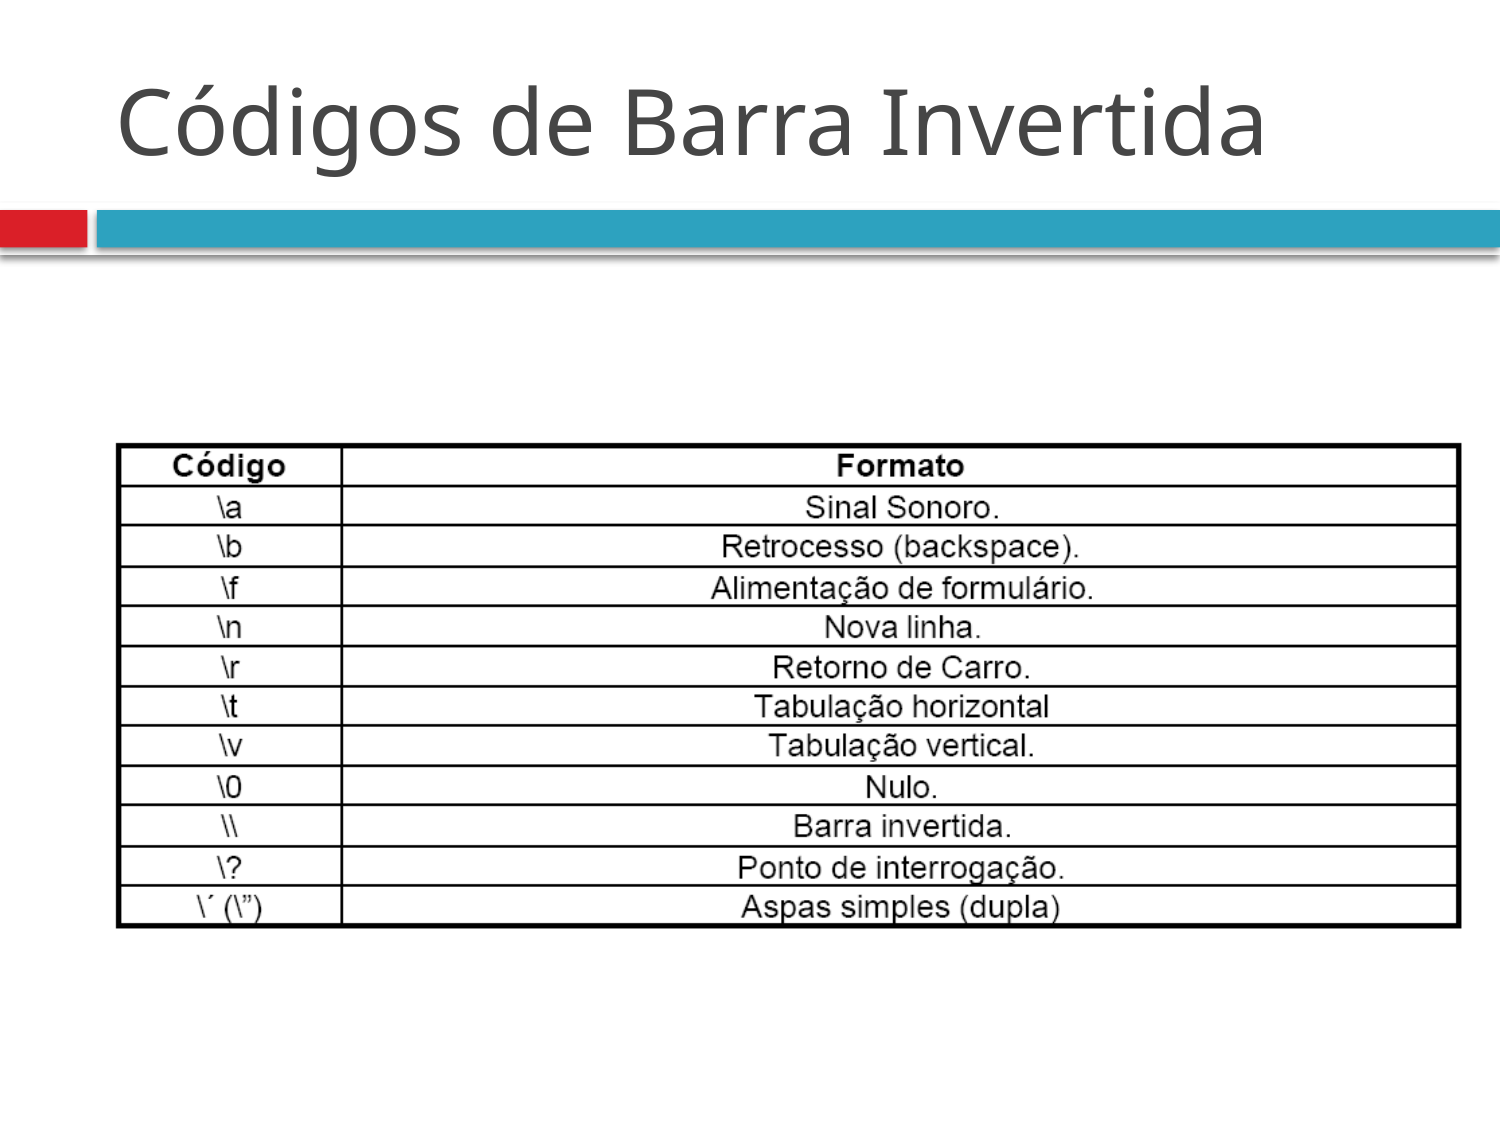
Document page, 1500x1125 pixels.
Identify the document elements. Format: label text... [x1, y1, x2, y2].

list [100, 422, 1471, 934]
title Códigos de Barra Invertida [100, 37, 1471, 200]
